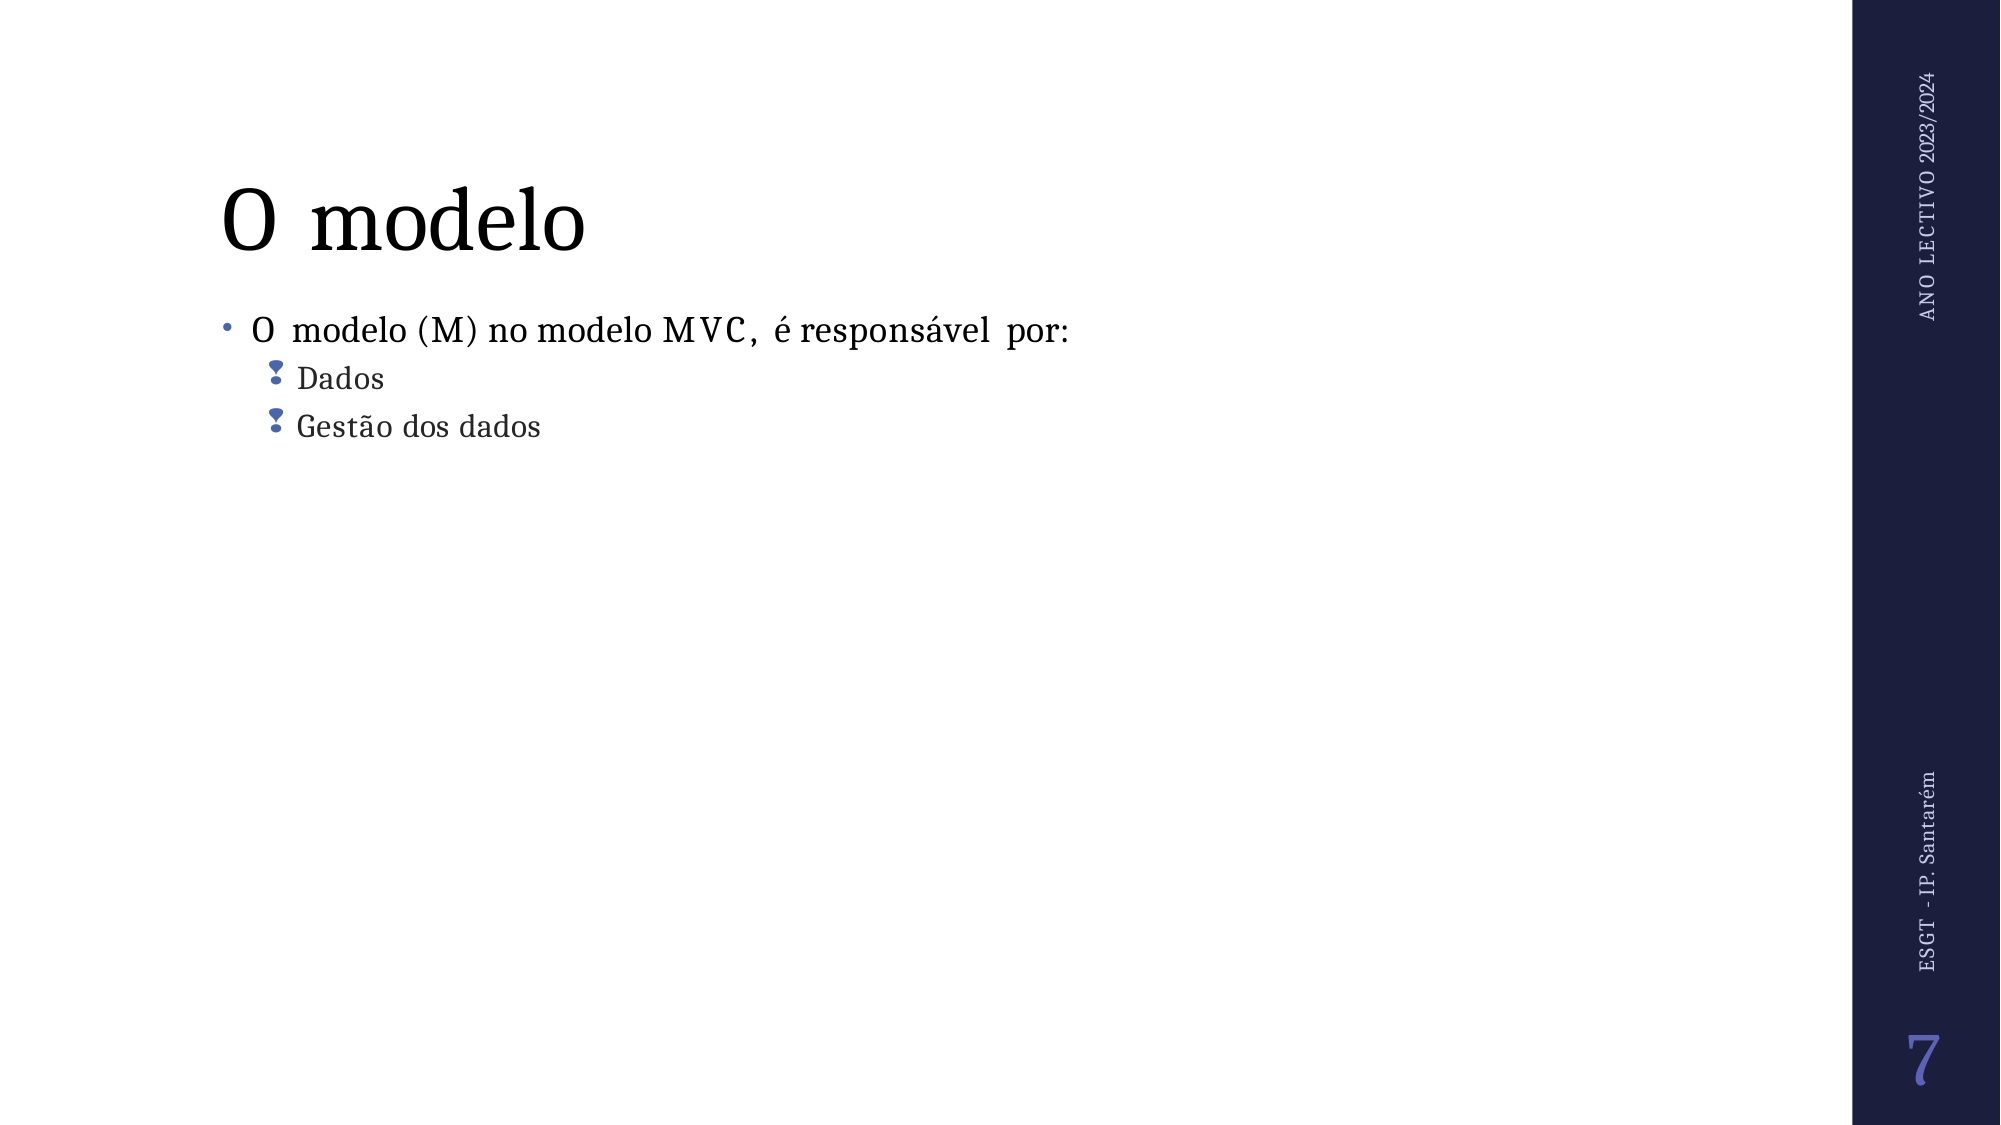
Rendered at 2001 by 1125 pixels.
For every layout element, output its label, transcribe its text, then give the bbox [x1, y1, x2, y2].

text_box O modelo (M) no modelo MVC, é responsável por: Dados Gestão dos dados [219, 295, 1114, 445]
title O modelo [219, 156, 616, 295]
text_box ESGT - IP. Santarém [1912, 754, 1943, 975]
text_box ANO LECTIVO 2023/2024 [1912, 51, 1943, 324]
text_box 7 [1902, 1009, 1953, 1101]
